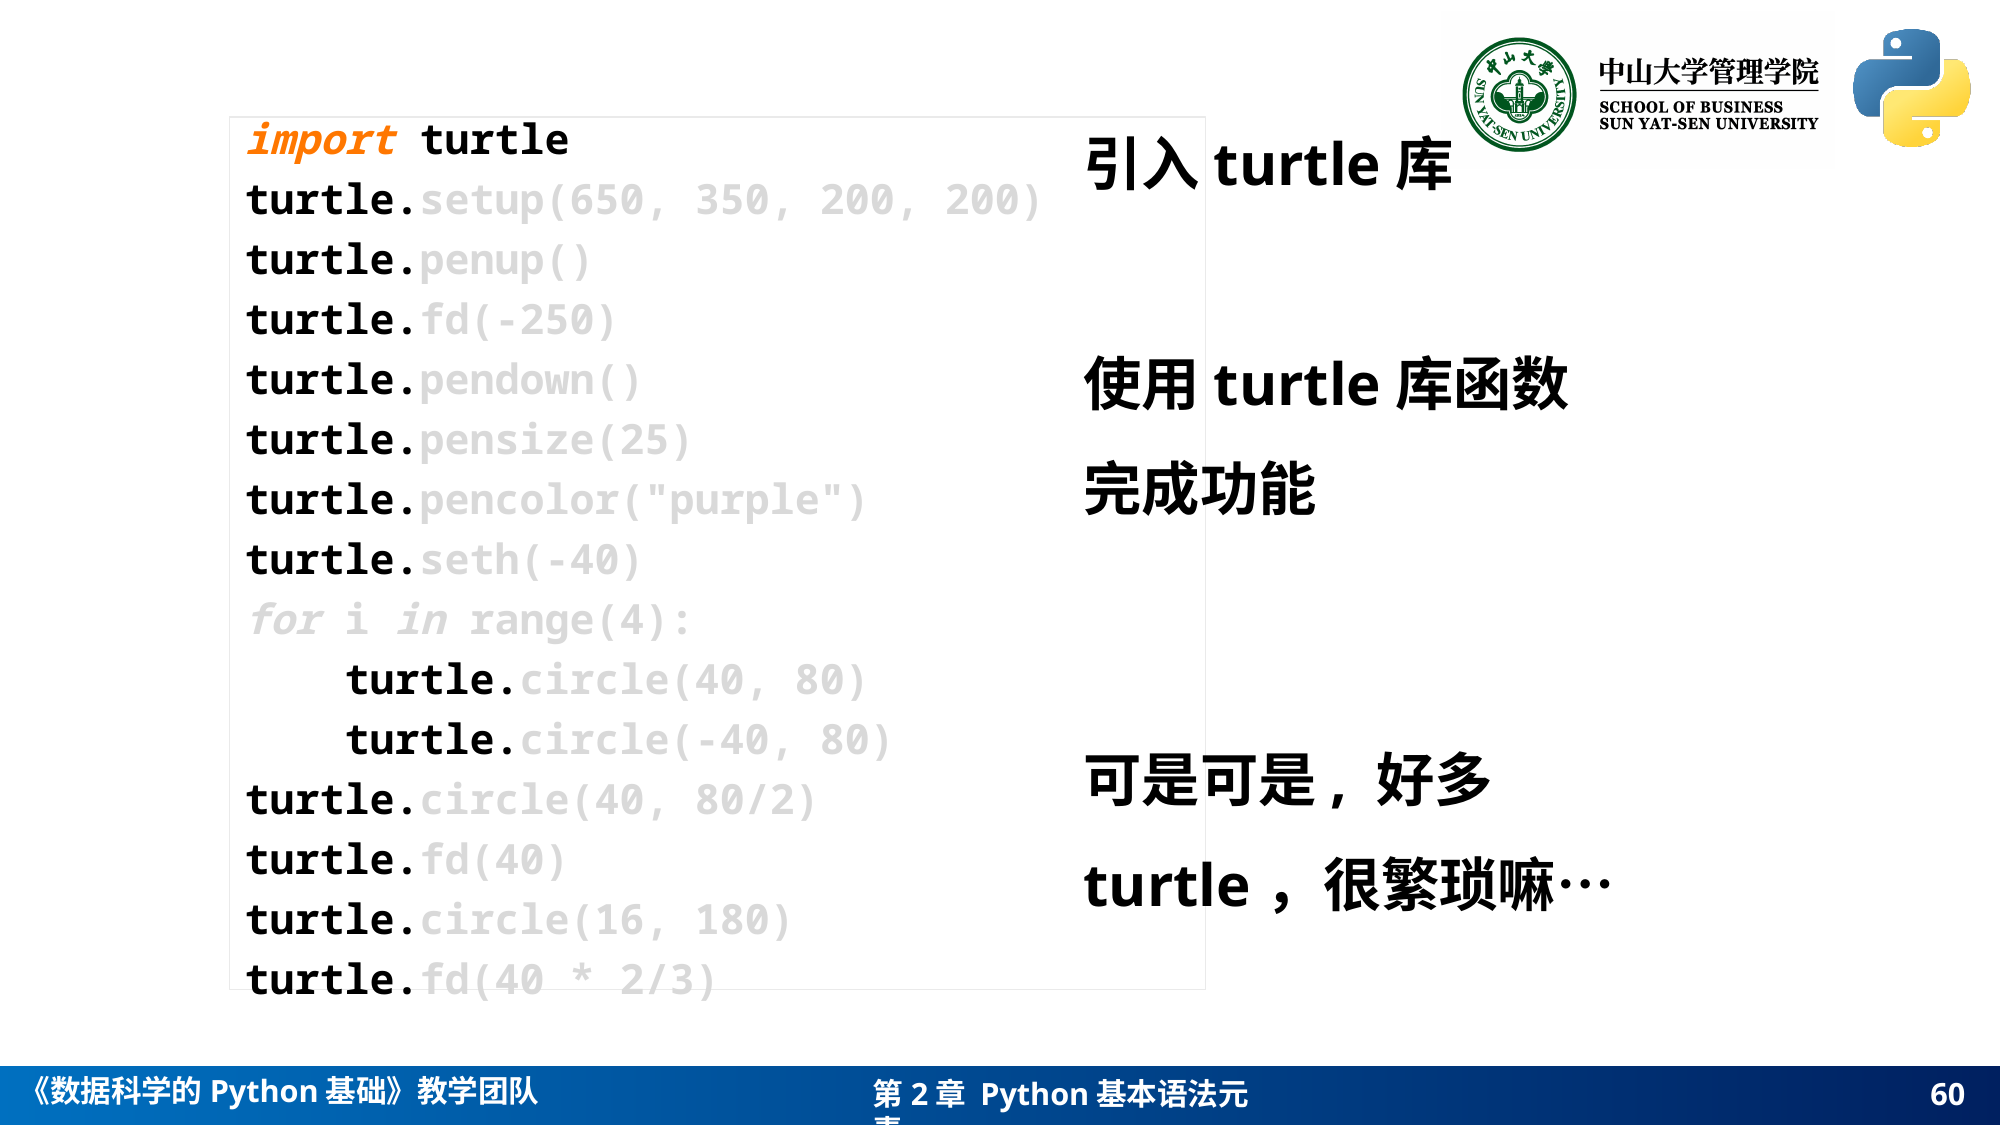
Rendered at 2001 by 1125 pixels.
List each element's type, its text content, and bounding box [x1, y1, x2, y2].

picture [1852, 29, 1971, 147]
text_box import turtle turtle.setup(650, 350, 200, 200) turtle.penup() turtle.fd(-250) turtle.pendown() turtle.pensize(25) turtle.pencolor("purple") turtle.seth(-40) for i in range(4): turtle.circle(40, 80) turtle.circle(-40, 80) turtle.circle(40, 80/2) turtle.fd(40) turtle.circle(16, 180) turtle.fd(40 * 2/3) [229, 116, 1206, 990]
text_box 引入turtle库 [1068, 49, 1603, 204]
picture [1441, 11, 1835, 169]
text_box 可是可是, 好多turtle，很繁琐嘛… [1068, 700, 1708, 900]
text_box 使用turtle库函数 完成功能 [1068, 304, 1761, 530]
